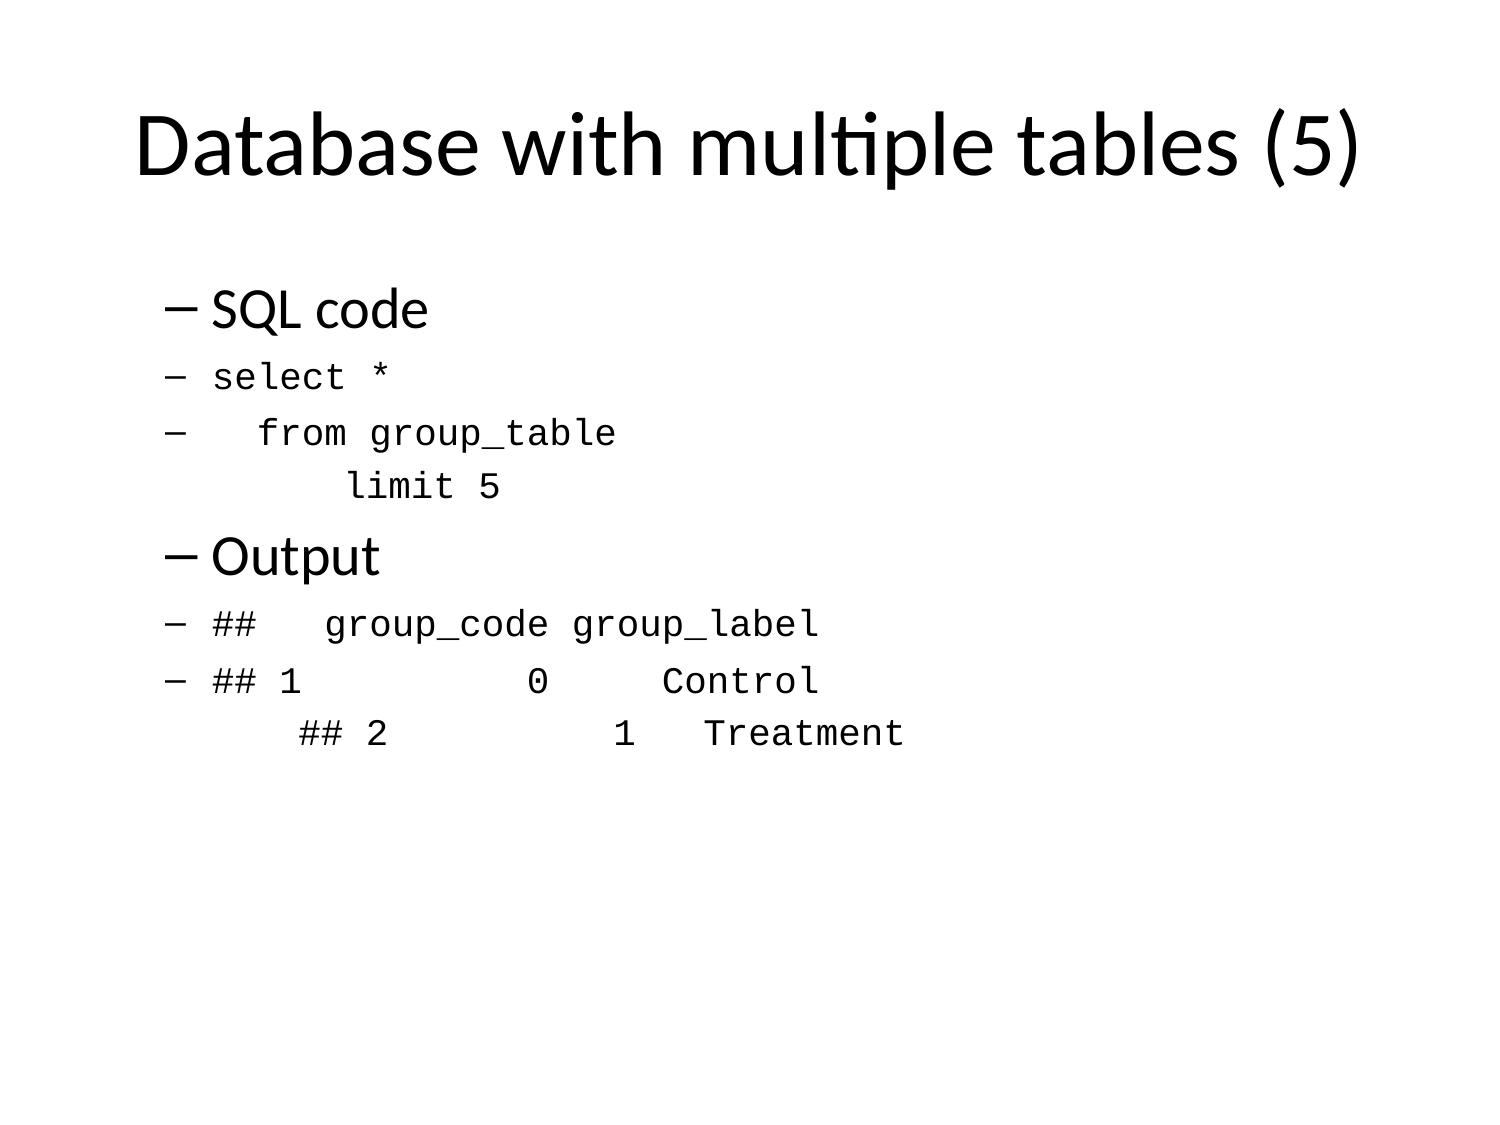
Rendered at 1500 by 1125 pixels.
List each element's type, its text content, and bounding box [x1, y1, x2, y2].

list SQL code select * from group_table limit 5 Output ## group_code group_label ## 1 0 Control ## 2 1 Treatment [75, 262, 1425, 1005]
title Database with multiple tables (5) [75, 45, 1425, 233]
